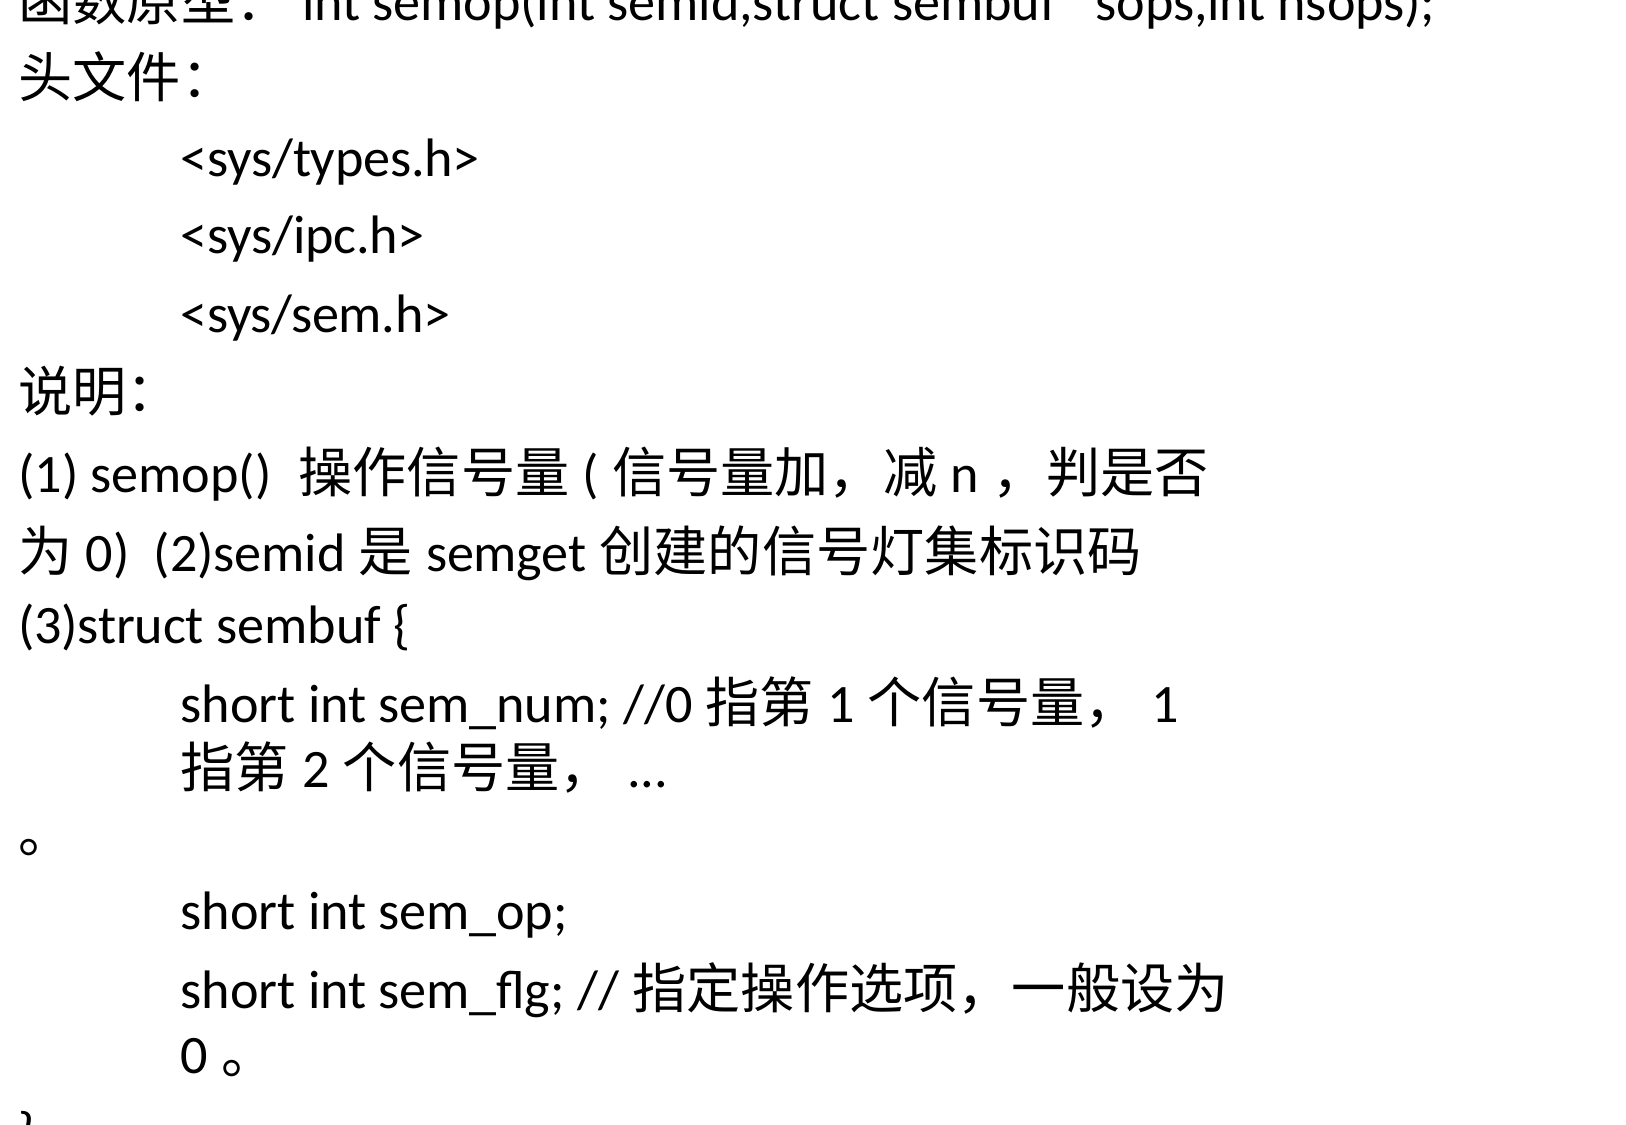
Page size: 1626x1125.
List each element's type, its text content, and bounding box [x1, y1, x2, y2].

text_box 函数原型：int semop(int semid,struct sembuf *sops,int nsops); 头文件： <sys/types.h> <sys/ipc.h> <sys/sem.h> 说明： (1) semop() 操作信号量(信号量加，减n，判是否为0) (2)semid是semget创建的信号灯集标识码 (3)struct sembuf { short int sem_num; //0指第1个信号量，1指第2个信号量，... 。 short int sem_op; short int sem_flg; //指定操作选项，一般设为0。 } sembuf是系统已经定义好的一个结构，上面是它的具体定义细节， 程序中直接使用即可，无须自己再在程序中定义。 [16, 0, 1594, 1125]
